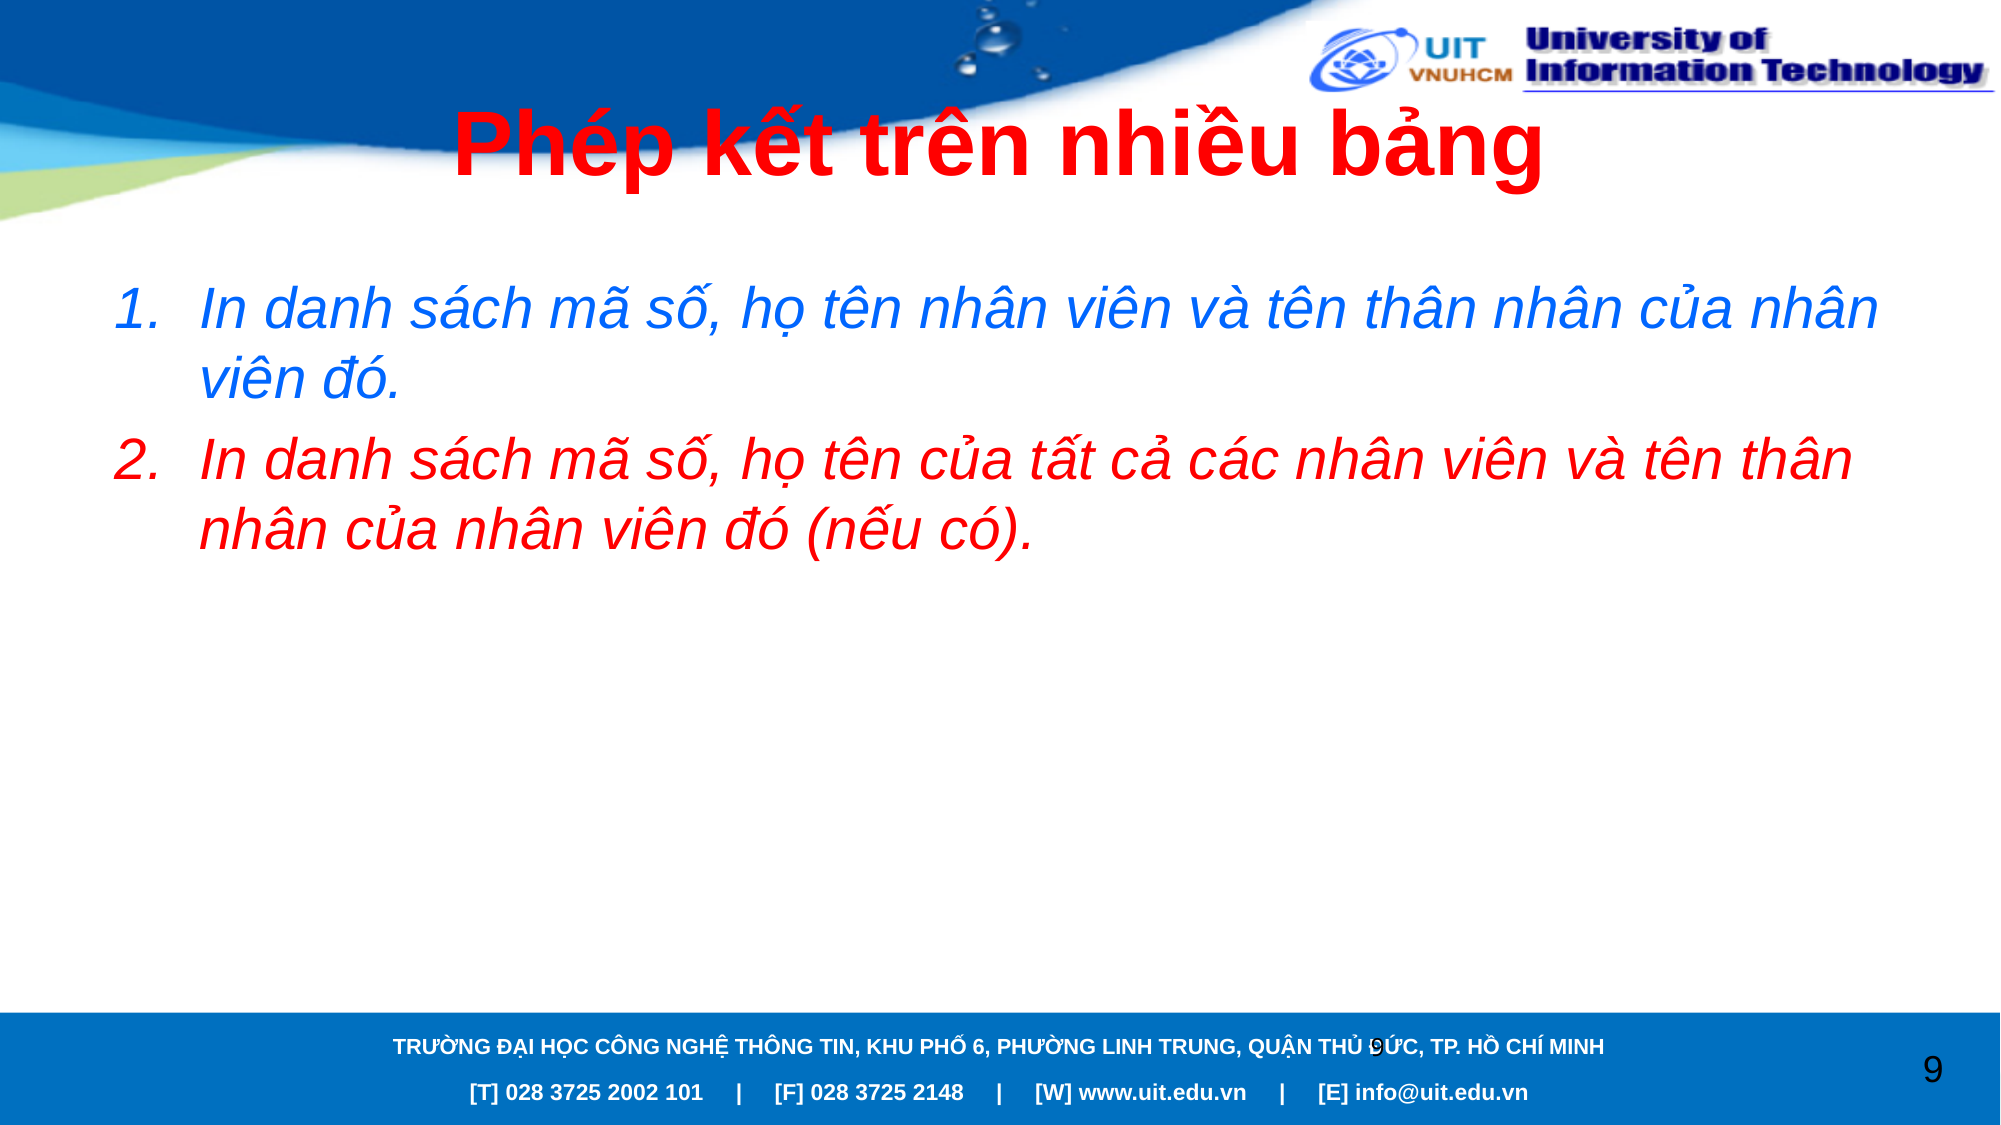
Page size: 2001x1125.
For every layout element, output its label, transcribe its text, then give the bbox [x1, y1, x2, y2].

slide_number 9 [1074, 1024, 1400, 1103]
picture [0, 0, 2001, 1125]
list In danh sách mã số, họ tên nhân viên và tên thân nhân của nhân viên đó. In danh sách mã số, họ tên của tất cả các nhân viên và tên thân nhân của nhân viên đó (nếu có). [99, 262, 1900, 1005]
title Phép kết trên nhiều bảng [99, 45, 1900, 233]
